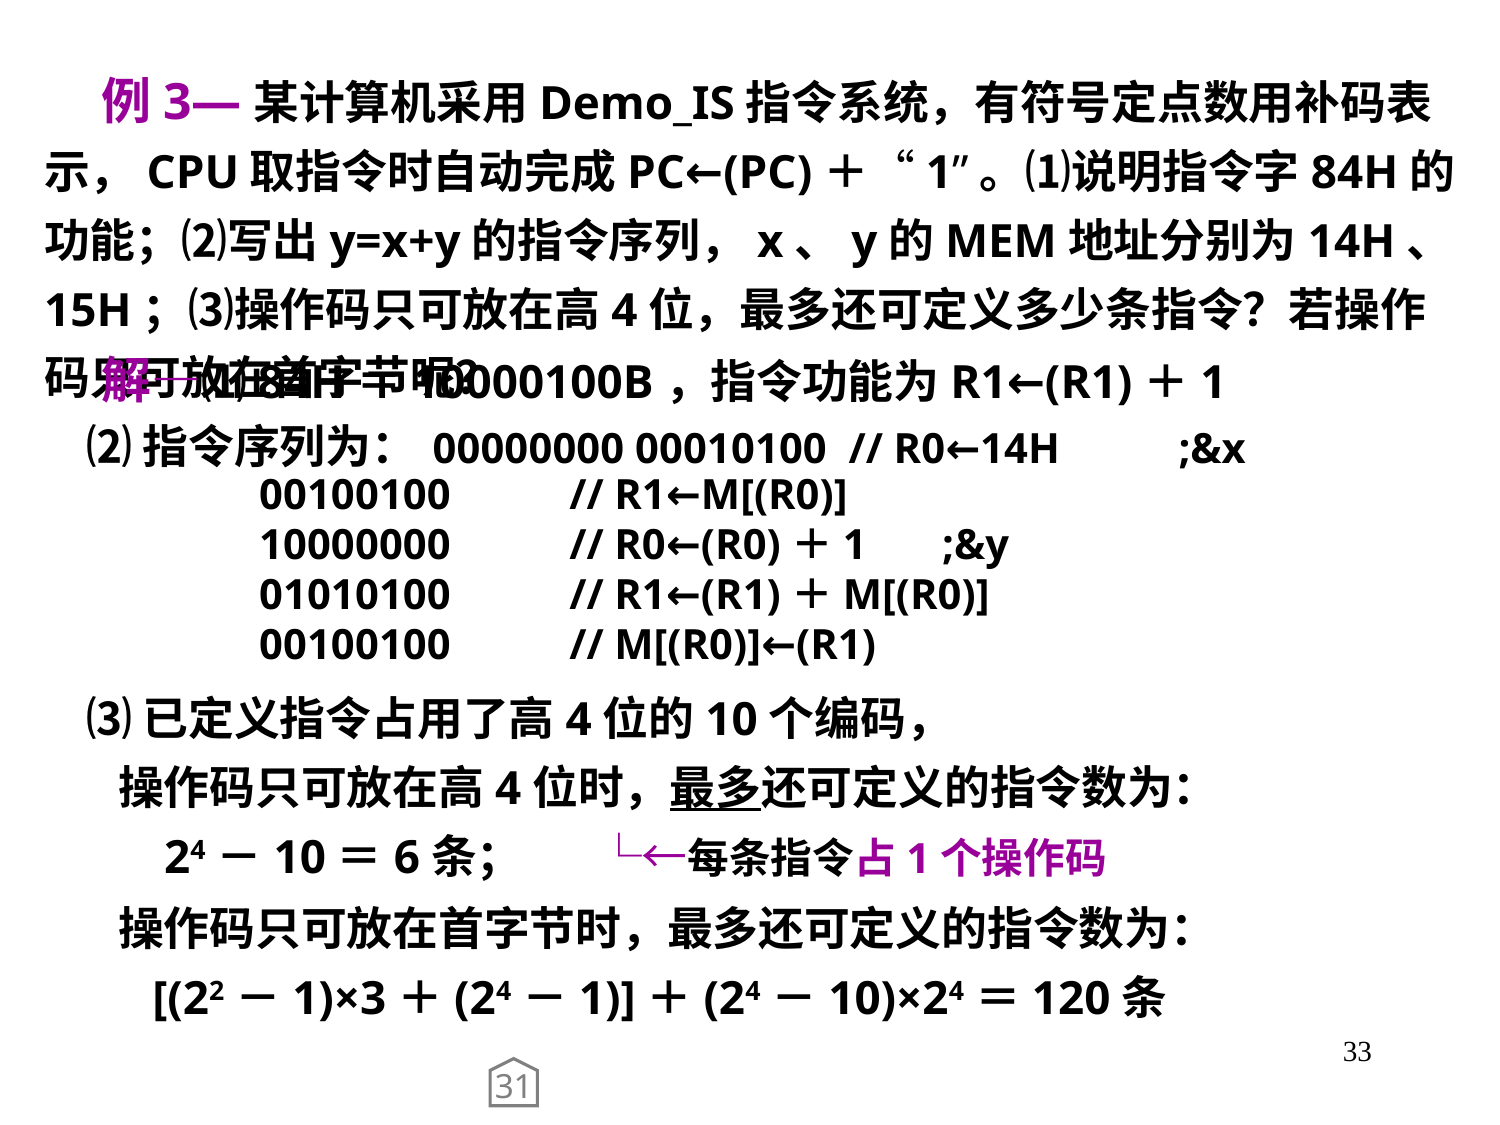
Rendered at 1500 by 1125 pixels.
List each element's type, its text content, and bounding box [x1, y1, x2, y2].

text_box 例3—某计算机采用Demo_IS指令系统，有符号定点数用补码表示，CPU取指令时自动完成PC←(PC)＋“1”。⑴说明指令字84H的功能；⑵写出y=x+y的指令序列，x、y的MEM地址分别为14H、15H；⑶操作码只可放在高4位，最多还可定义多少条指令？若操作码只可放在首字节呢？ [29, 46, 1471, 326]
text_box 解—⑴84H＝10000100B，指令功能为R1←(R1)＋1 [29, 326, 1471, 397]
slide_number 33 [1074, 1031, 1388, 1101]
text_box ⑵指令序列为：00000000 00010100 // R0←14H ;&x 00100100 // R1←M[(R0)] 10000000 // R0←(R0)＋1 ;&y 01010100 // R1←(R1)＋M[(R0)] 00100100 // M[(R0)]←(R1) [29, 397, 1471, 668]
text_box ⑶已定义指令占用了高4位的10个编码， 操作码只可放在高4位时，最多还可定义的指令数为： 24－10＝6条； └←每条指令占1个操作码 [29, 668, 1471, 878]
text_box 31 [490, 1058, 538, 1106]
text_box 操作码只可放在首字节时，最多还可定义的指令数为： [(22－1)×3＋(24－1)]＋(24－10)×24＝120条 [29, 878, 1471, 1031]
